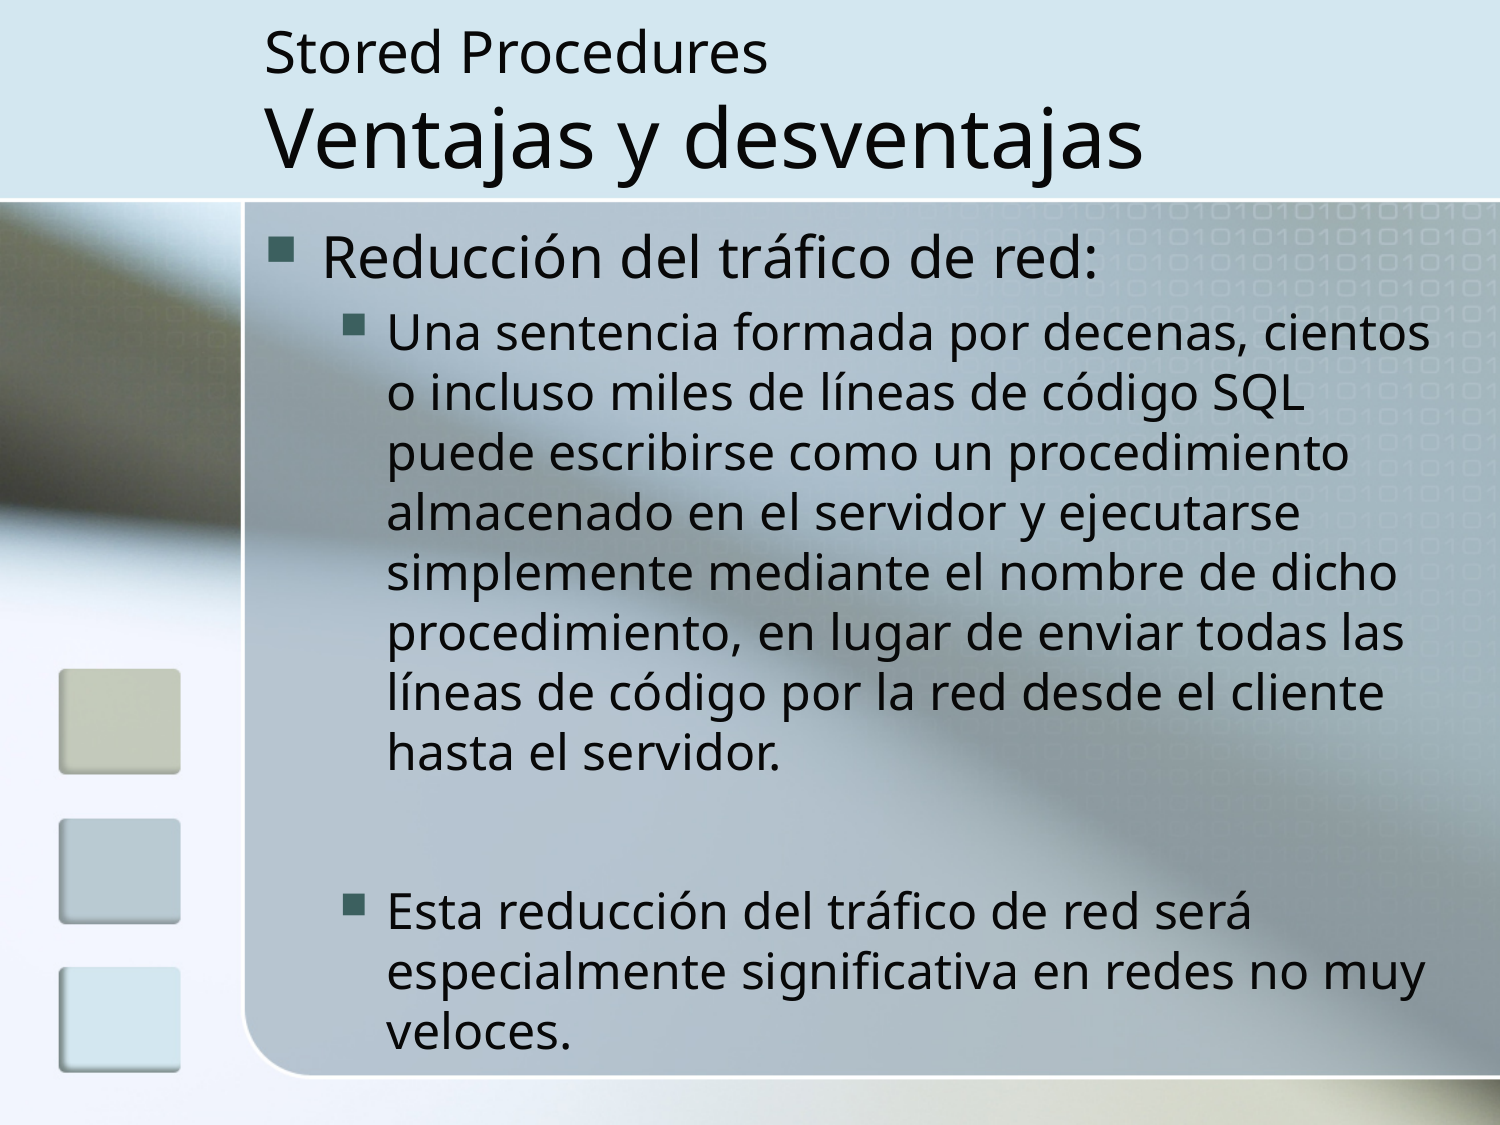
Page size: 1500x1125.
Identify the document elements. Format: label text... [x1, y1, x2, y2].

list Reducción del tráfico de red: Una sentencia formada por decenas, cientos o incluso miles de líneas de código SQL puede escribirse como un procedimiento almacenado en el servidor y ejecutarse simplemente mediante el nombre de dicho procedimiento, en lugar de enviar todas las líneas de código por la red desde el cliente hasta el servidor. Esta reducción del tráfico de red será especialmente significativa en redes no muy veloces. [249, 212, 1463, 1076]
title Stored Procedures Ventajas y desventajas [249, 12, 1462, 188]
picture [0, 0, 1500, 1125]
